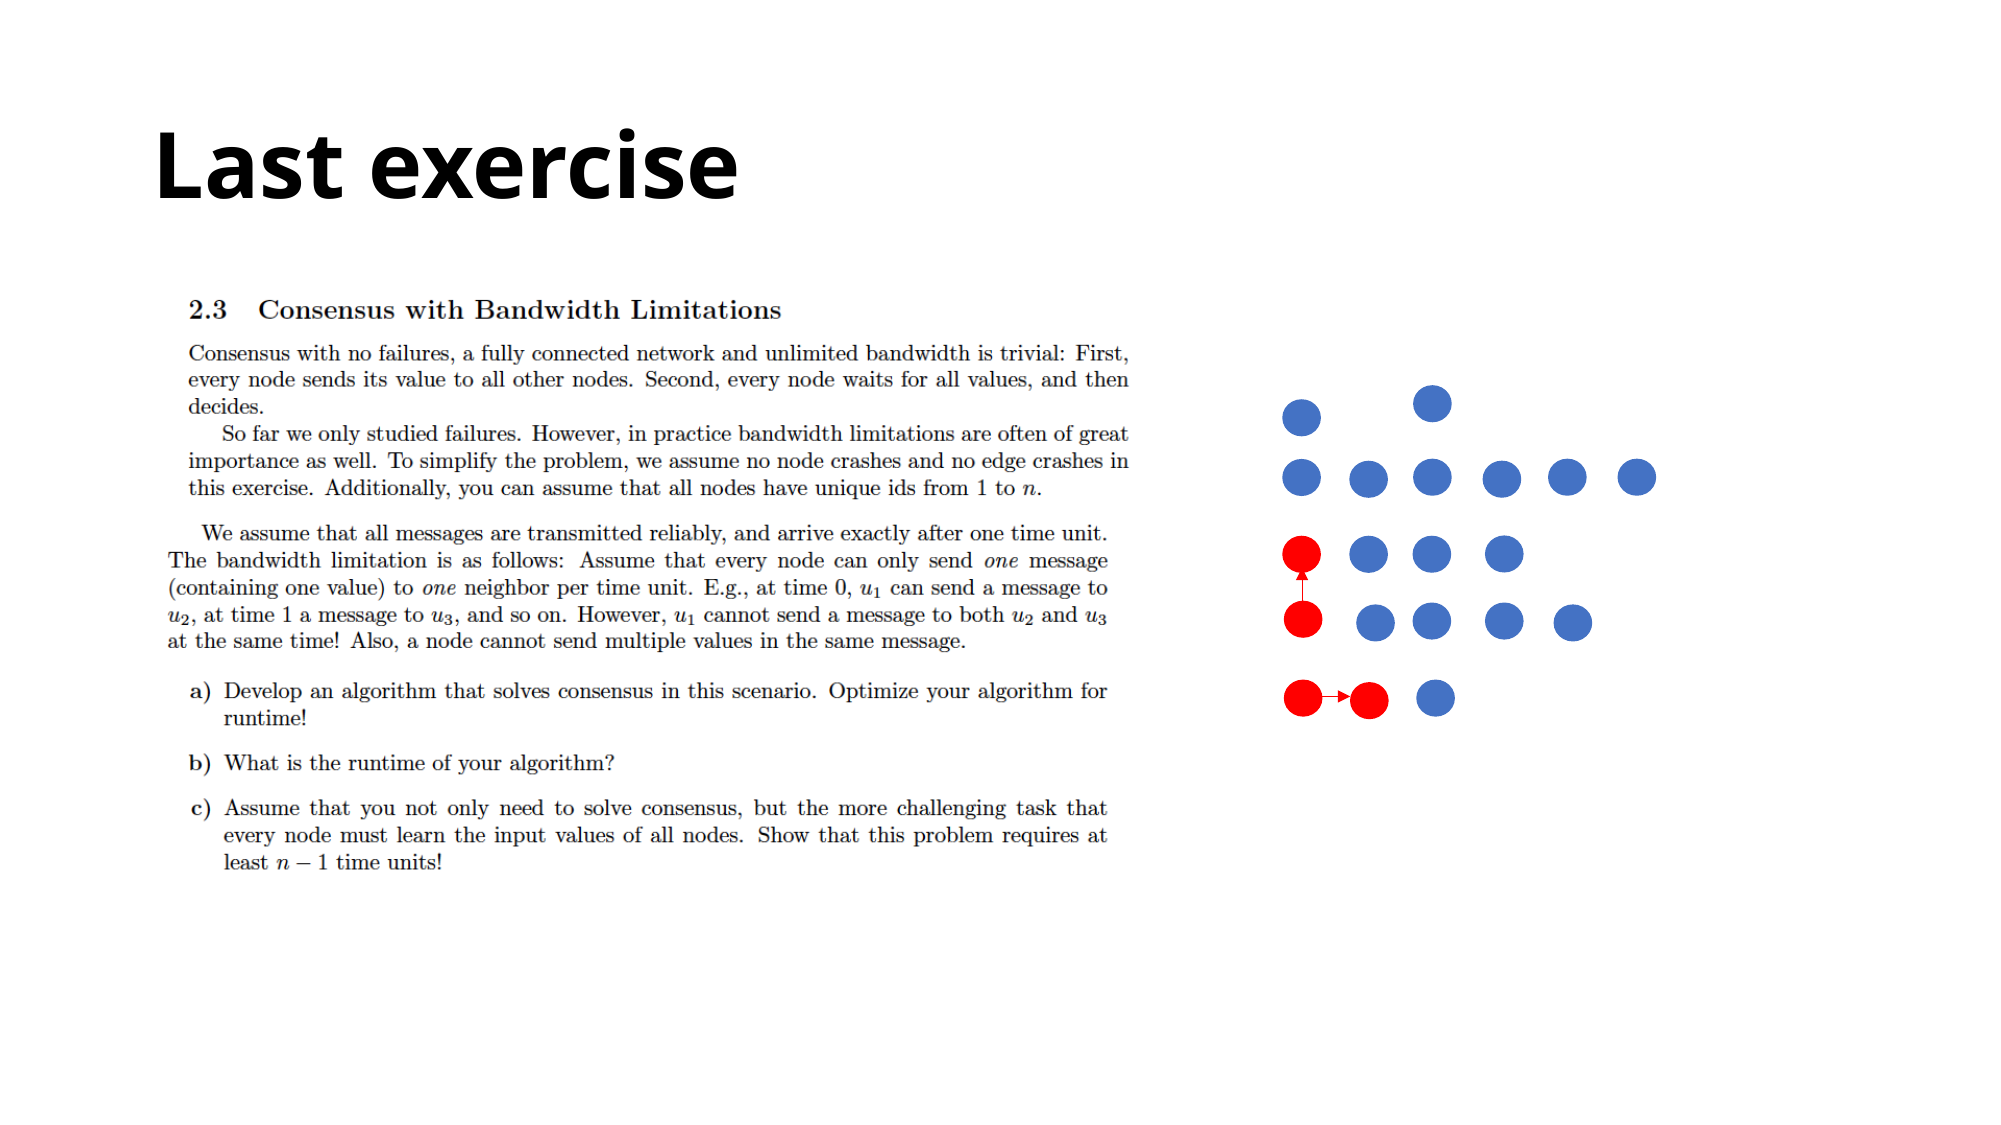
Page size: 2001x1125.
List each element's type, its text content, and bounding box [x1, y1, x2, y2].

text_box [1484, 535, 1524, 573]
text_box [1617, 458, 1657, 496]
title Last exercise [137, 59, 1863, 278]
text_box [1350, 682, 1389, 720]
text_box [1282, 535, 1321, 573]
text_box [1413, 385, 1452, 423]
text_box [1413, 458, 1452, 496]
text_box [1412, 602, 1452, 640]
text_box [1284, 399, 1321, 437]
text_box [1356, 604, 1395, 642]
text_box [1416, 679, 1455, 717]
text_box [1484, 602, 1524, 640]
text_box [1553, 604, 1593, 642]
text_box [1548, 458, 1587, 496]
text_box [1412, 535, 1452, 573]
text_box [1283, 679, 1323, 717]
text_box [1284, 458, 1321, 497]
text_box [1349, 460, 1388, 498]
text_box [1283, 600, 1323, 638]
text_box [1482, 460, 1522, 498]
text_box [1349, 535, 1388, 573]
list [137, 277, 1284, 540]
picture [137, 508, 1194, 905]
